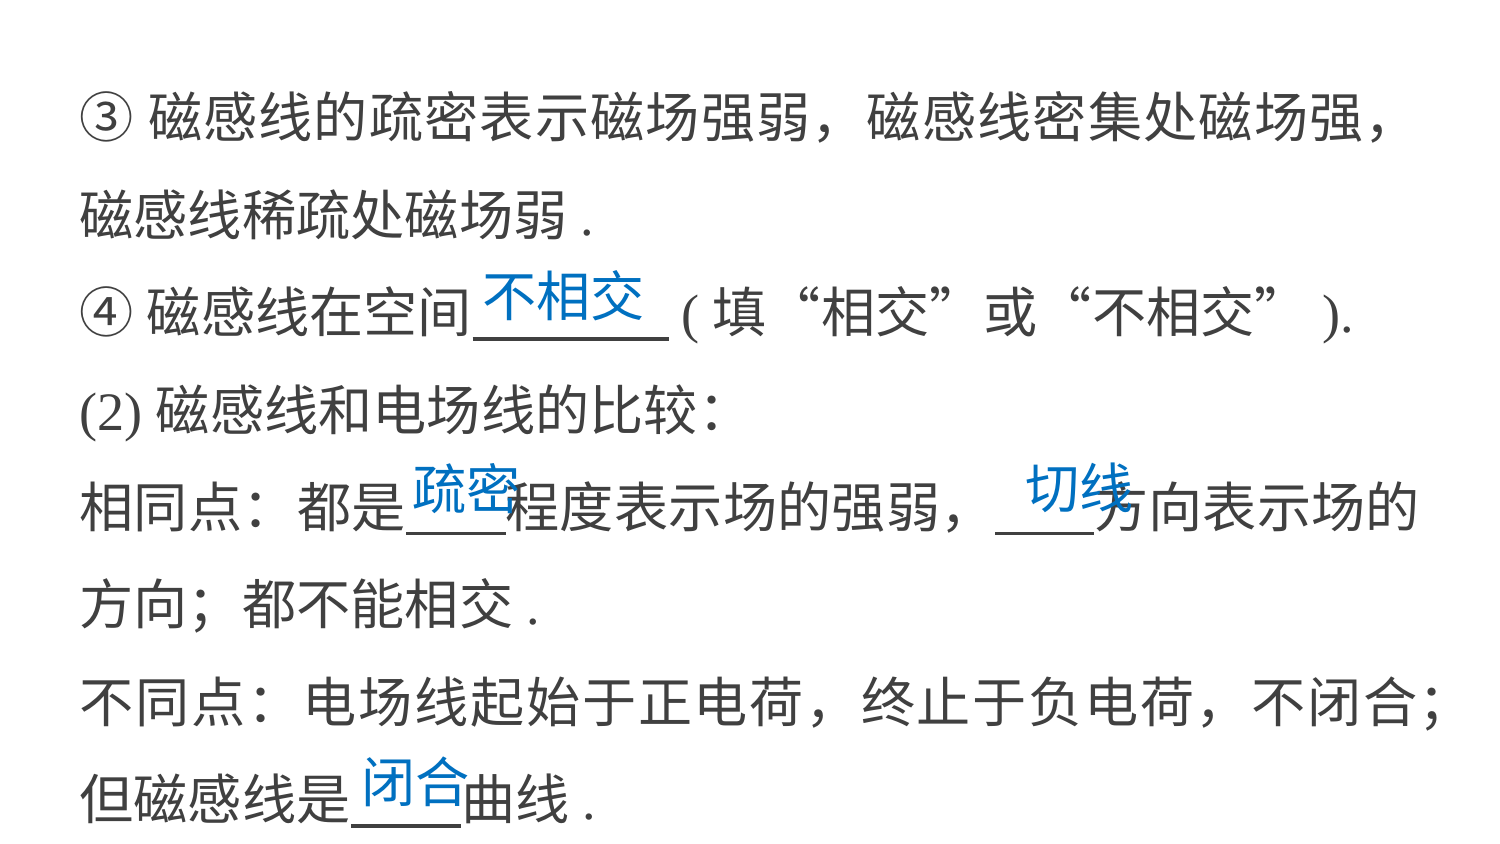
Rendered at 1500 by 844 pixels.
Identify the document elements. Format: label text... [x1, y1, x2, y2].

text_box 不相交 [467, 254, 660, 335]
text_box 疏密 [397, 447, 536, 528]
text_box 闭合 [346, 740, 485, 821]
text_box ③磁感线的疏密表示磁场强弱，磁感线密集处磁场强，磁感线稀疏处磁场弱. ④磁感线在空间 (填“相交”或“不相交”). (2)磁感线和电场线的比较： 相同点：都是 程度表示场的强弱， 方向表示场的方向；都不能相交. 不同点：电场线起始于正电荷，终止于负电荷，不闭合；但磁感线是 曲线. [64, 43, 1436, 839]
text_box 切线 [1010, 446, 1149, 527]
